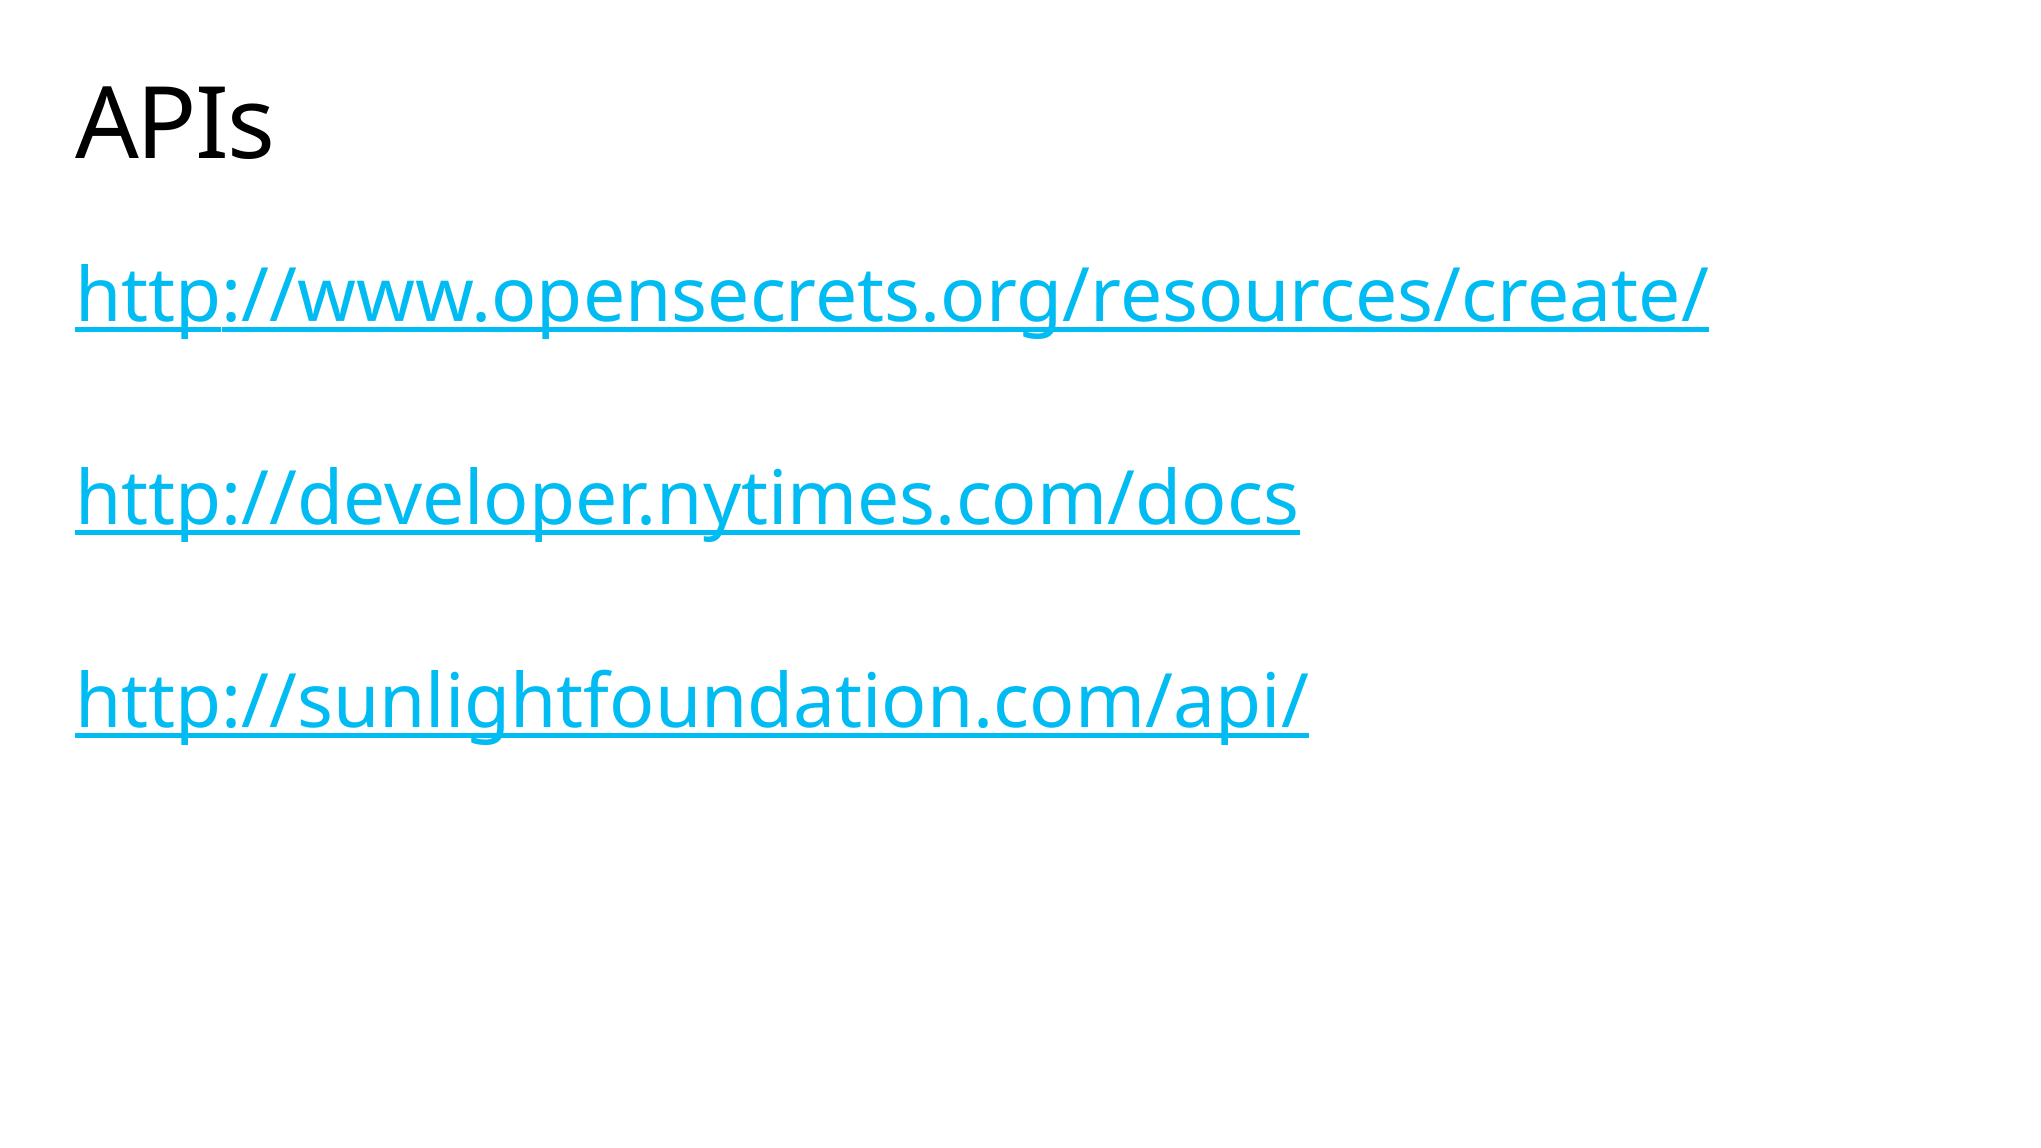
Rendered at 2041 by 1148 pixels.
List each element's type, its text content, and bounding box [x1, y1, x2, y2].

list http://www.opensecrets.org/resources/create/ http://developer.nytimes.com/docs http://sunlightfoundation.com/api/ [45, 223, 1996, 949]
title APIs [45, 48, 1996, 199]
